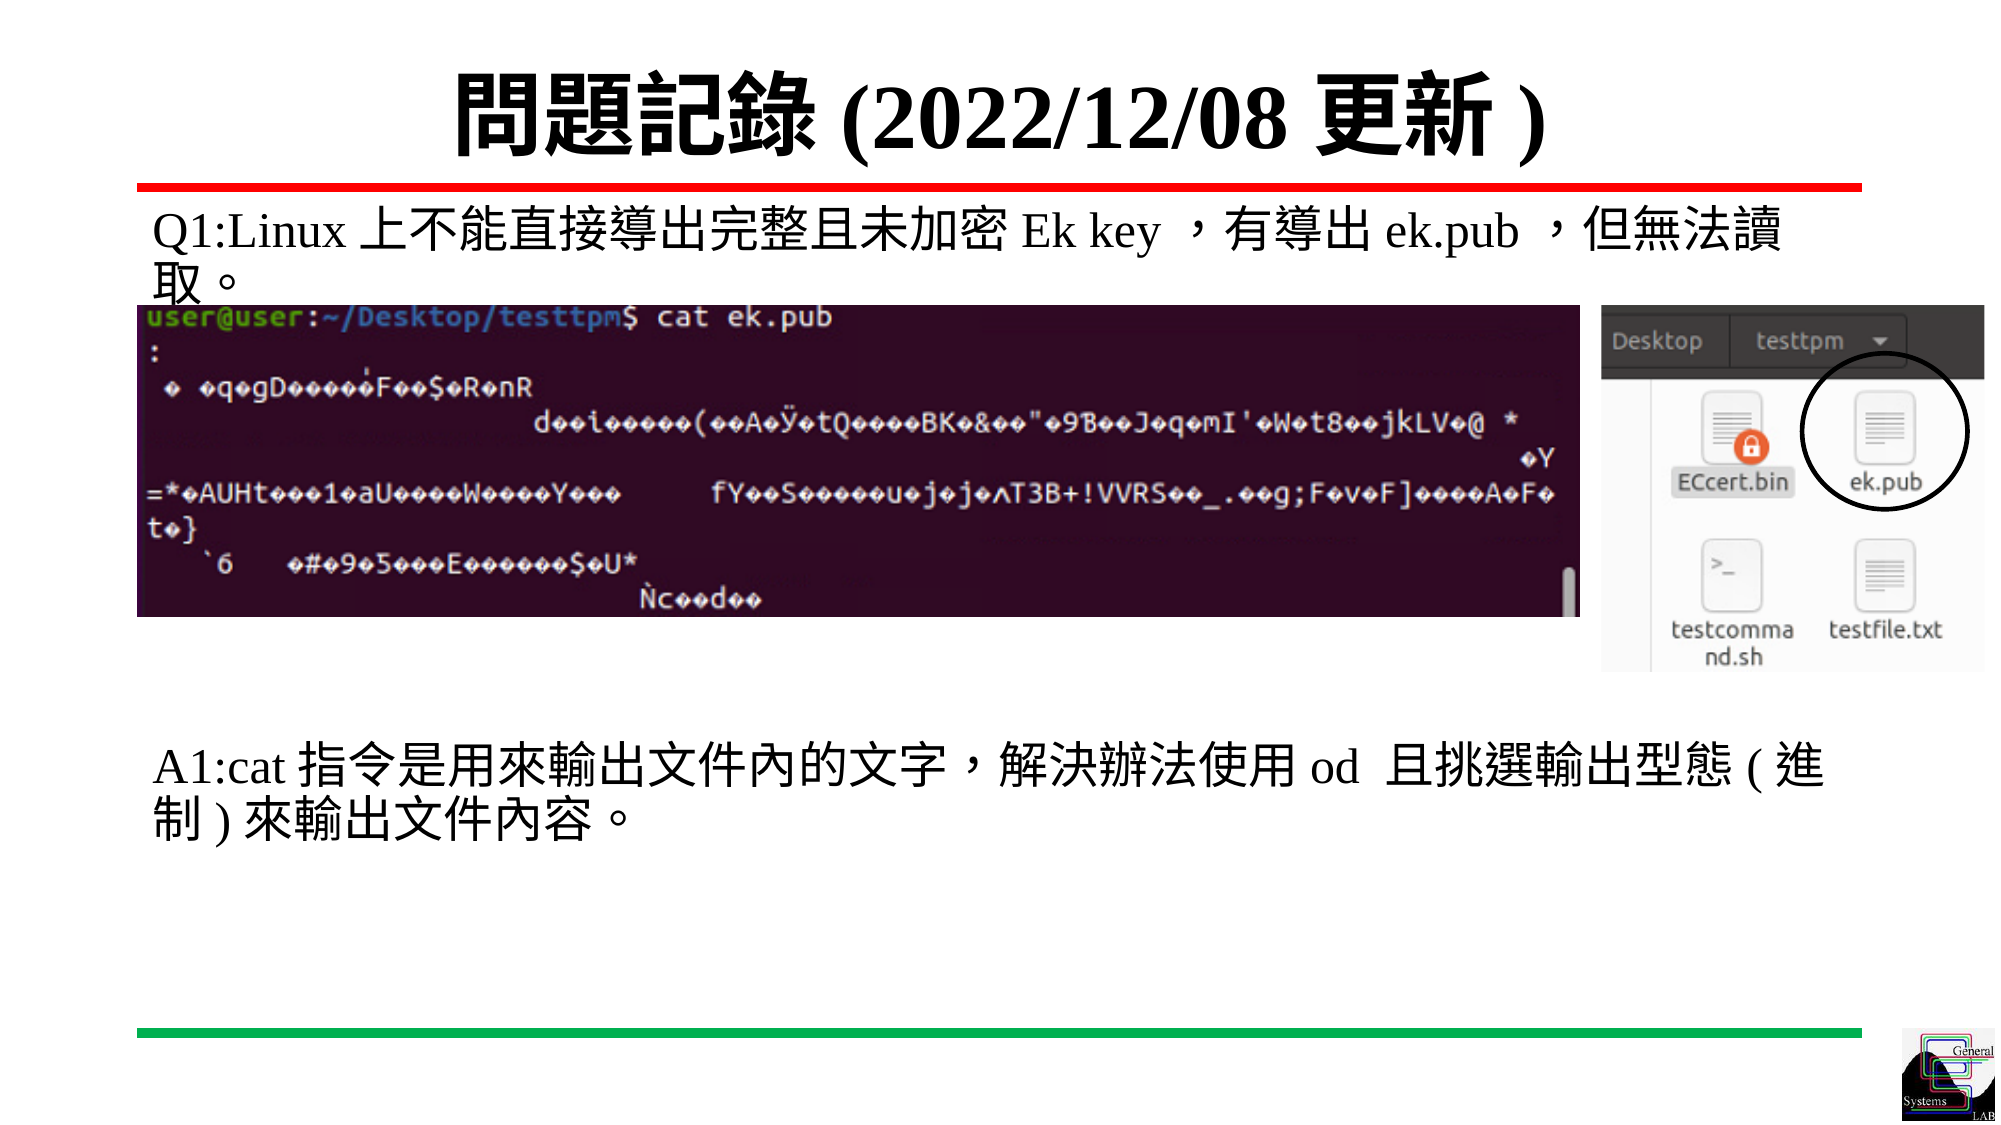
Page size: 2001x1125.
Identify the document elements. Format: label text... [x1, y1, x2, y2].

picture [1902, 1028, 1995, 1121]
list Q1:Linux上不能直接導出完整且未加密Ek key，有導出ek.pub，但無法讀取。 A1:cat指令是用來輸出文件內的文字，解決辦法使用od 且挑選輸出型態(進制)來輸出文件內容。 [137, 197, 1863, 1032]
picture [137, 305, 1580, 617]
picture [1601, 305, 1985, 672]
title 問題記錄(2022/12/08更新) [137, 59, 1863, 178]
